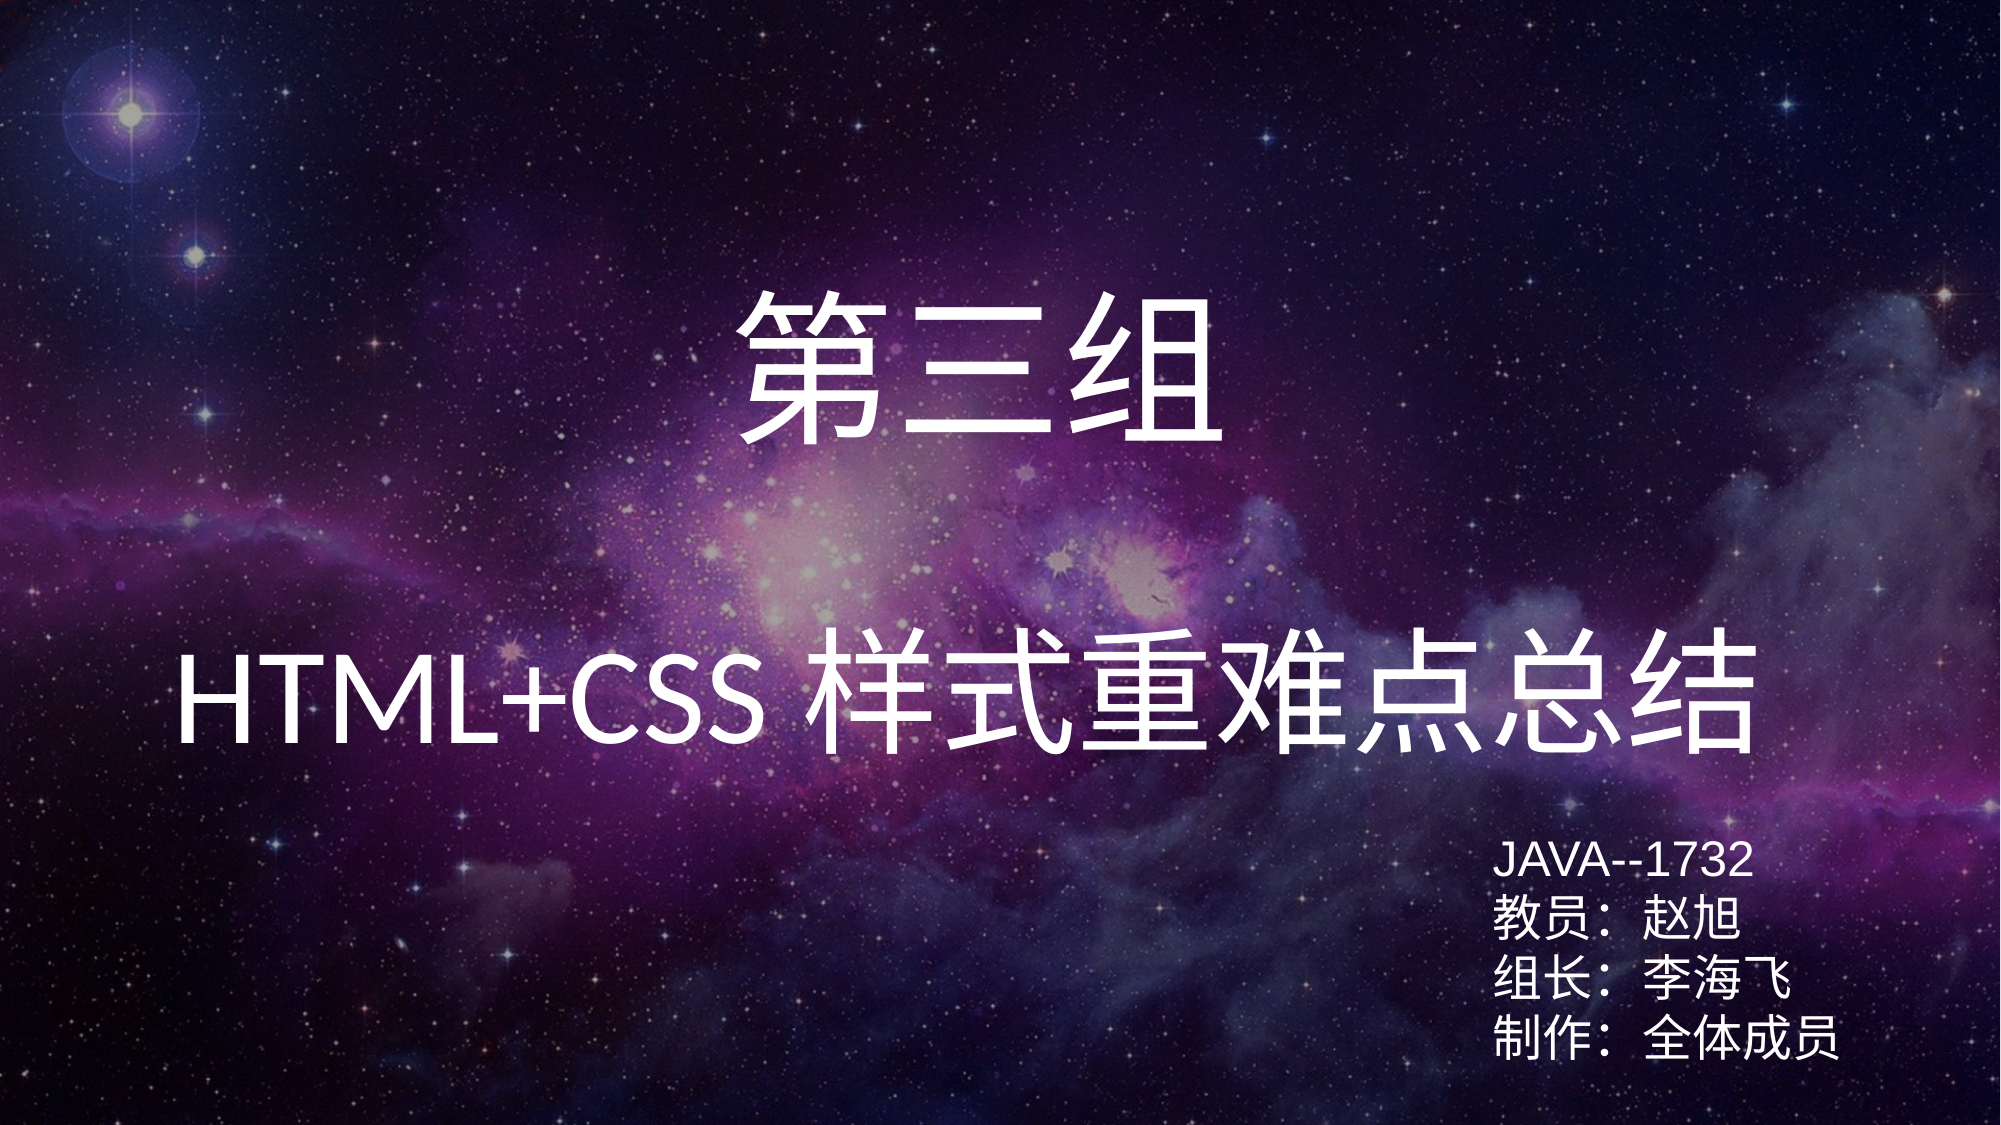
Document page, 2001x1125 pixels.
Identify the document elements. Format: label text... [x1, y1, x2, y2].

text_box JAVA--1732 教员：赵旭 组长：李海飞 制作：全体成员 [1477, 818, 1858, 1074]
title 第三组 [116, 268, 1842, 487]
list HTML+CSS样式重难点总结 [157, 617, 1901, 864]
picture [0, 0, 2001, 1125]
